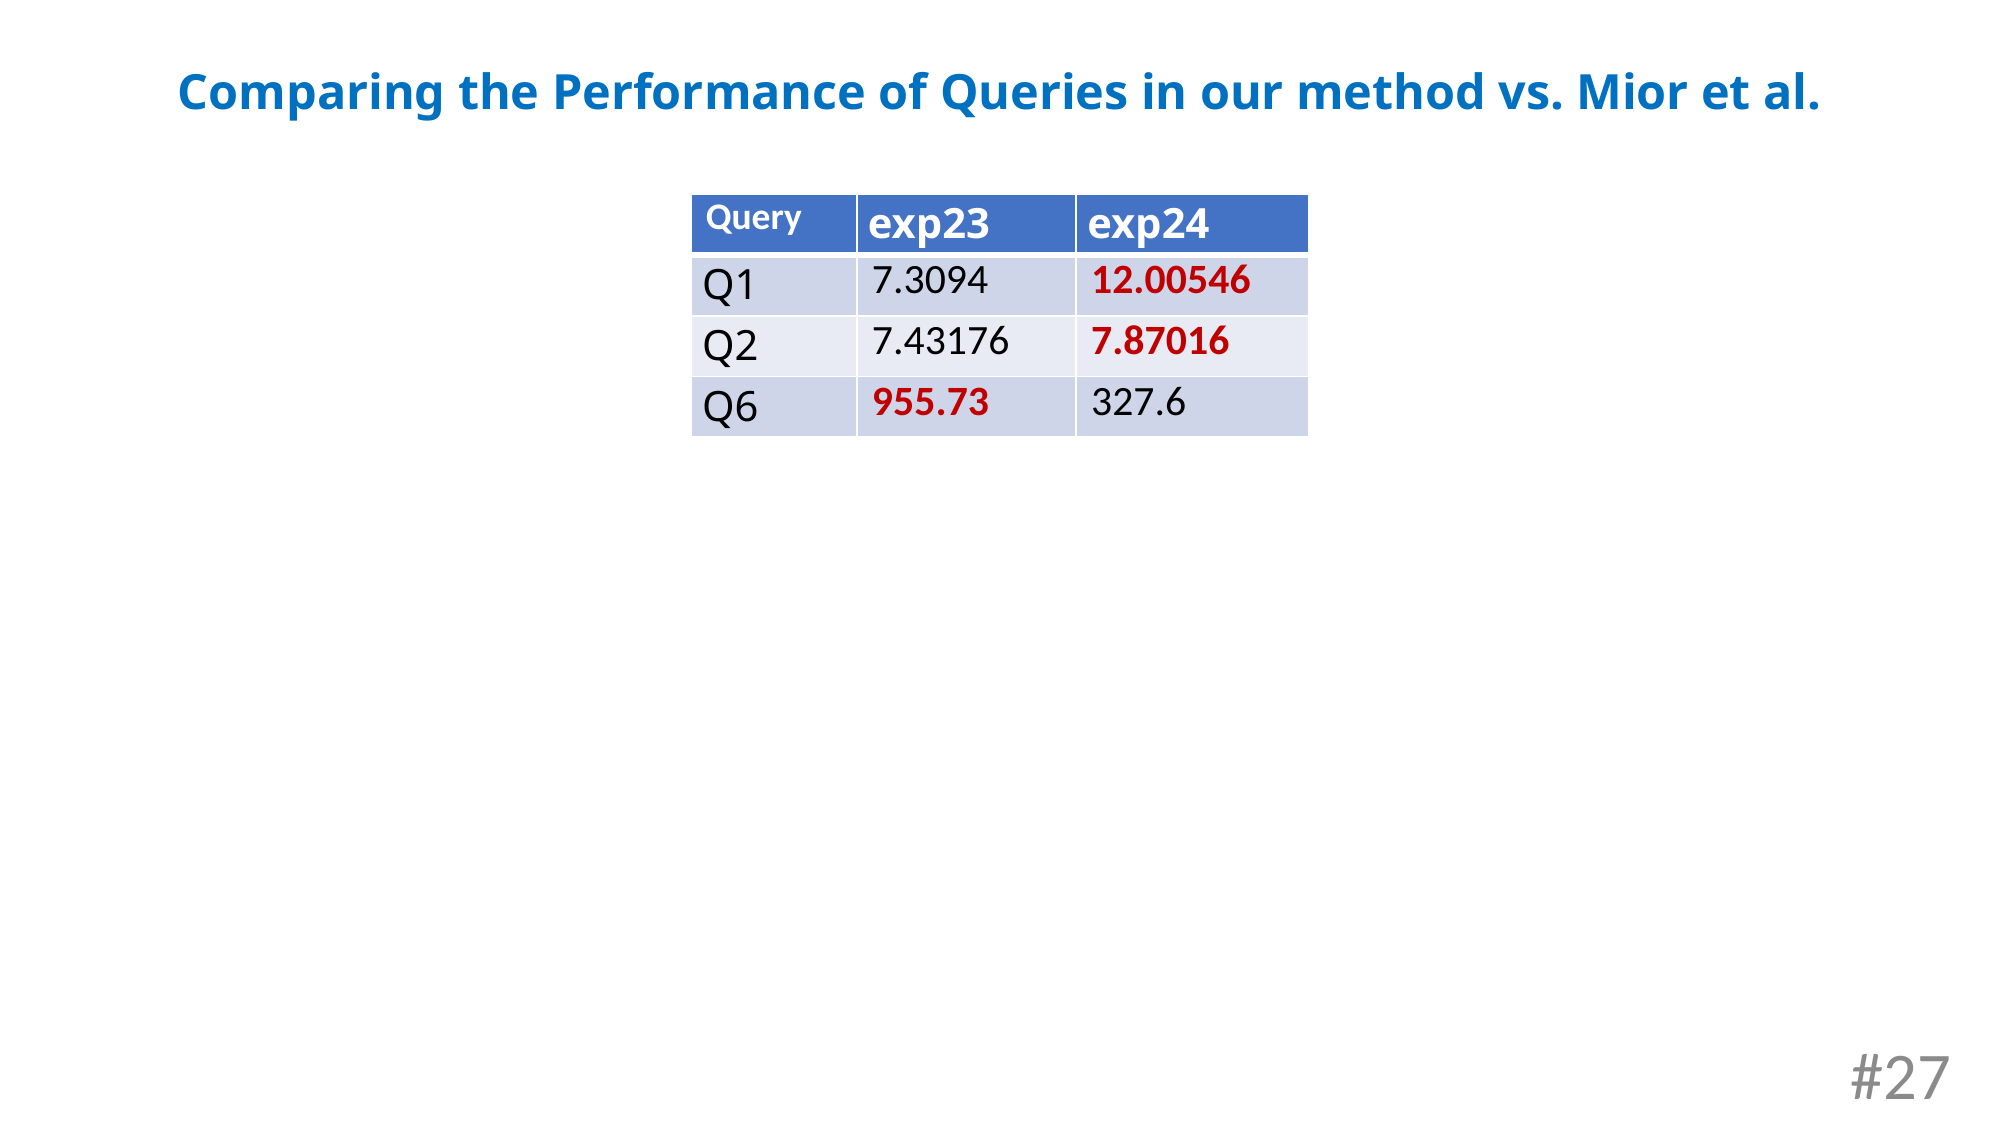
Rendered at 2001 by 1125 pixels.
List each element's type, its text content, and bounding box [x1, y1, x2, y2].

table_cell Q6 [692, 377, 856, 436]
table_cell 955.73 [858, 377, 1075, 436]
table_header exp24 [1077, 195, 1308, 252]
table_cell 7.43176 [858, 317, 1075, 376]
table_header Query [692, 195, 856, 252]
table_cell 327.6 [1077, 377, 1308, 436]
table_cell 7.3094 [858, 258, 1075, 315]
table_cell 7.87016 [1077, 317, 1308, 376]
table_cell Q2 [692, 317, 856, 376]
text_box Comparing the Performance of Queries in our method vs. Mior et al. [137, 42, 1863, 144]
slide_number #27 [1516, 1042, 1967, 1103]
table_header exp23 [858, 195, 1075, 252]
table_cell Q1 [692, 258, 856, 315]
table_cell 12.00546 [1077, 258, 1308, 315]
